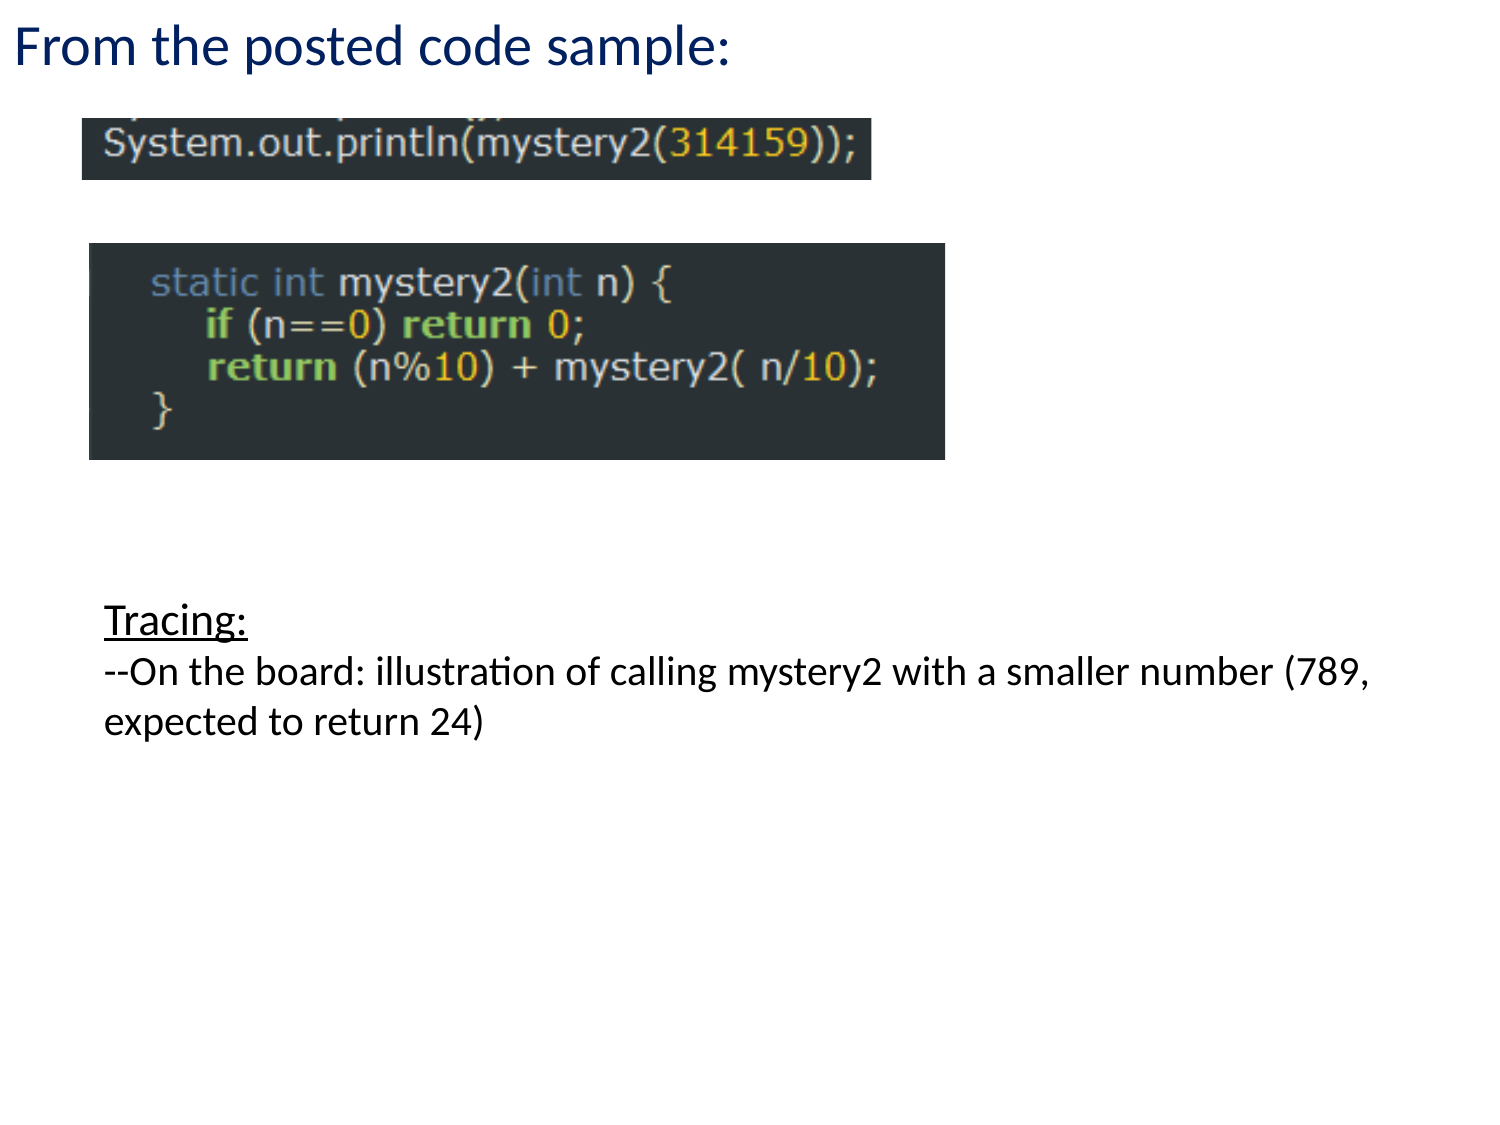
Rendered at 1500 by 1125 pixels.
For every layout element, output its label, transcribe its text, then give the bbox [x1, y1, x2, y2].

picture [89, 243, 946, 460]
picture [81, 118, 872, 181]
text_box From the posted code sample: [0, 0, 1335, 85]
text_box Tracing: --On the board: illustration of calling mystery2 with a smaller number (789, expected to return 24) [89, 581, 1424, 752]
